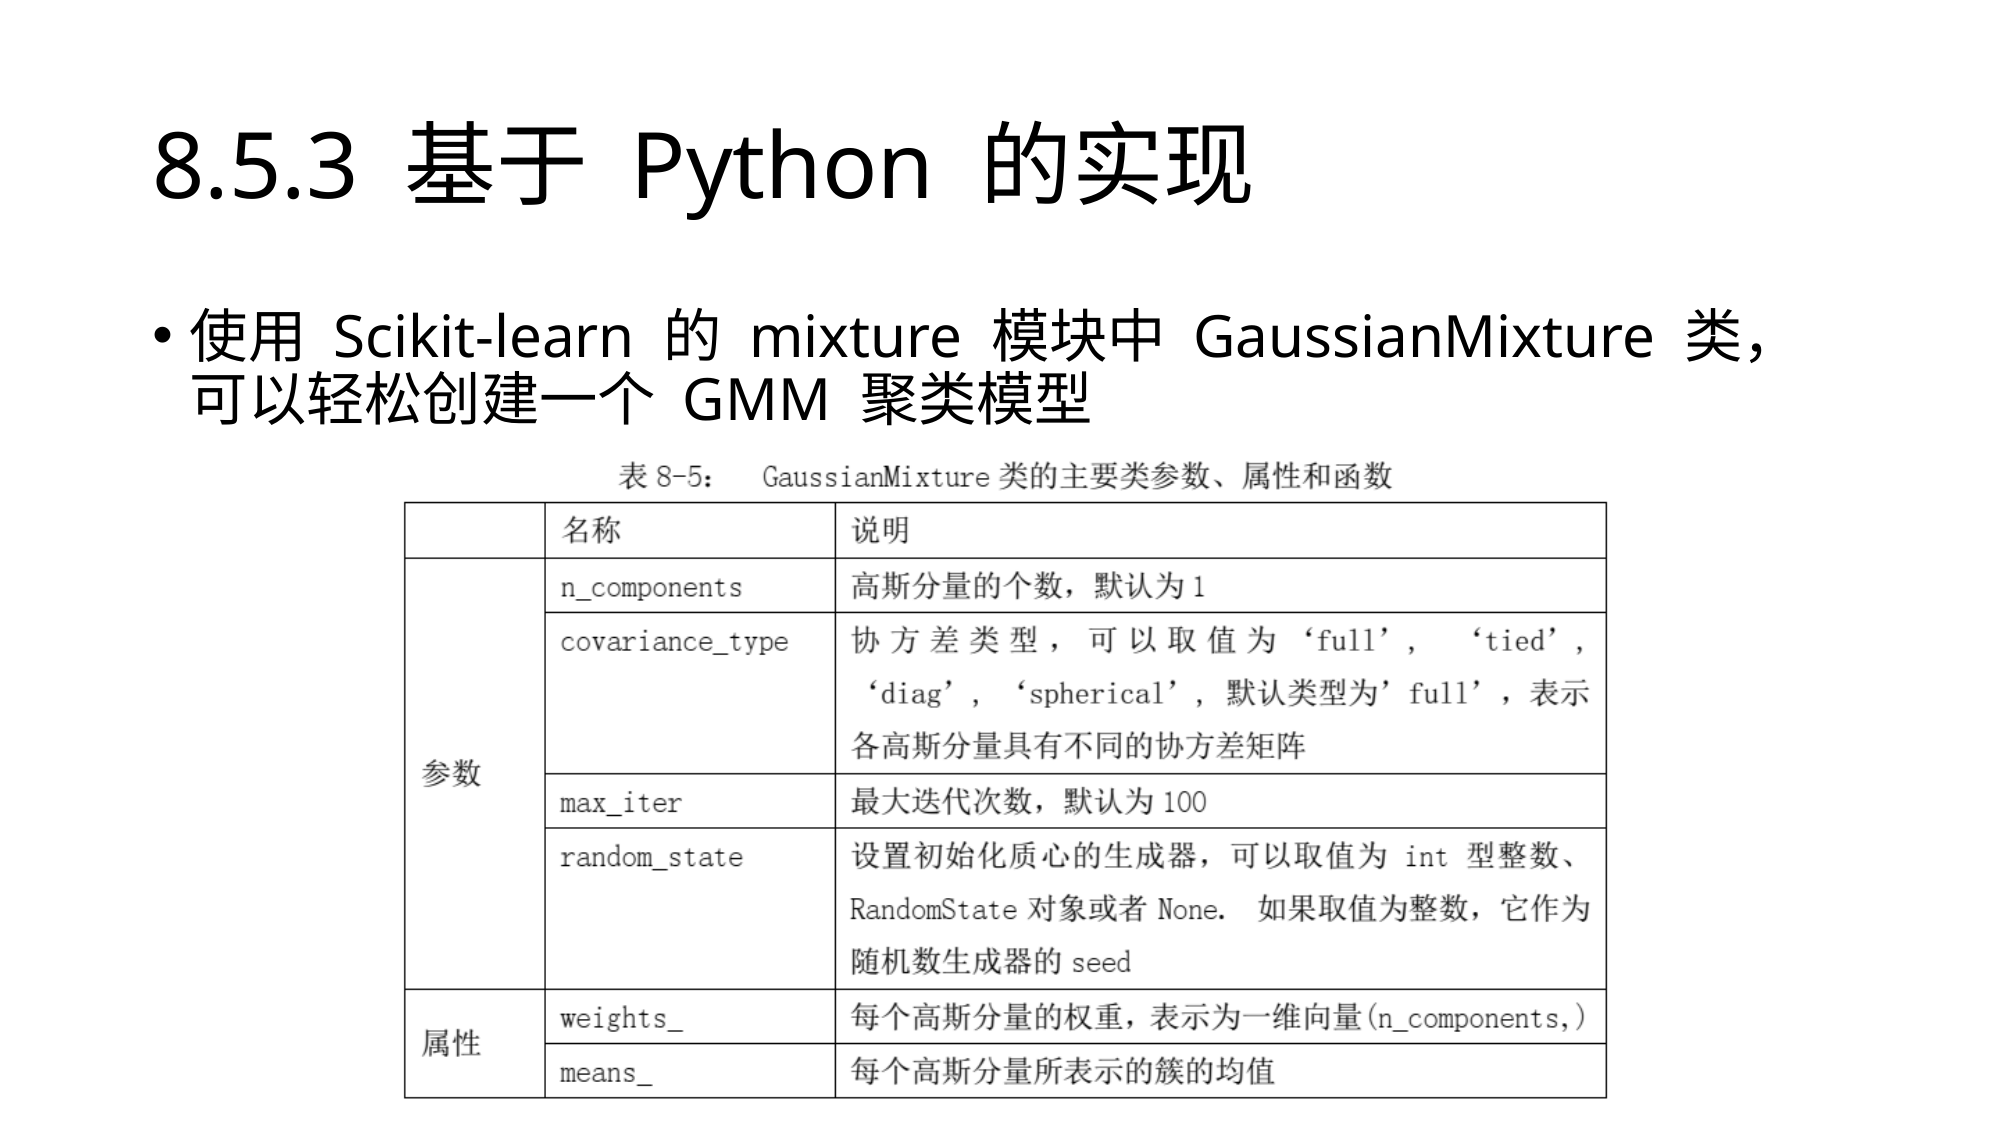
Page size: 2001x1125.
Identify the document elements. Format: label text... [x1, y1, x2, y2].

picture [389, 452, 1610, 1107]
list 使用 Scikit-learn 的 mixture 模块中 GaussianMixture 类，可以轻松创建一个 GMM 聚类模型 [137, 299, 1863, 1014]
title 8.5.3 基于 Python 的实现 [137, 59, 1863, 278]
